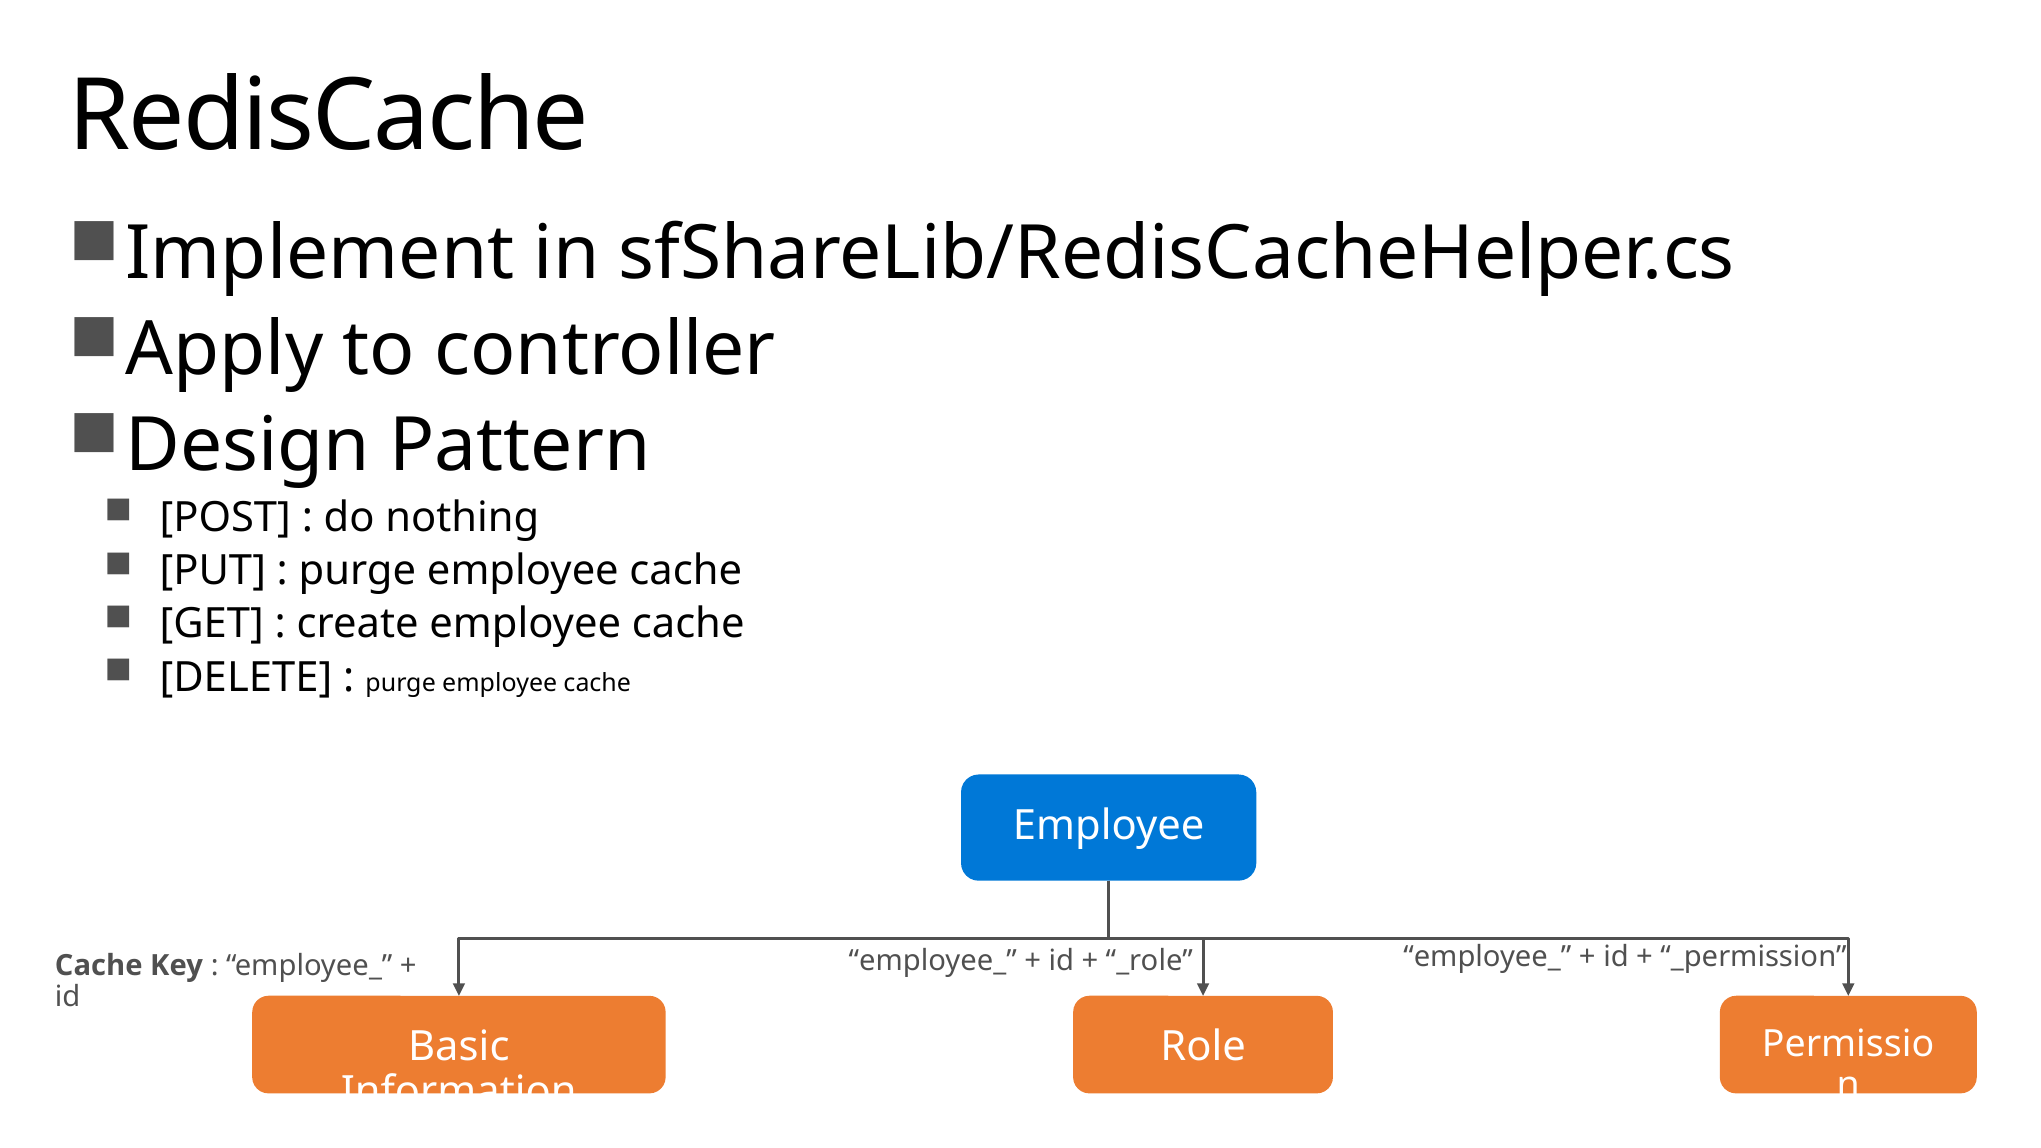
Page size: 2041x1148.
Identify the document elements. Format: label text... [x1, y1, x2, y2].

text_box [251, 774, 1978, 1094]
list Implement in sfShareLib/RedisCacheHelper.cs Apply to controller Design Pattern [POST] : do nothing [PUT] : purge employee cache [GET] : create employee cache [DELETE] : purge employee cache [45, 199, 1996, 734]
title RedisCache [45, 48, 1996, 199]
text_box Cache Key : “employee_” + id [24, 926, 251, 1037]
